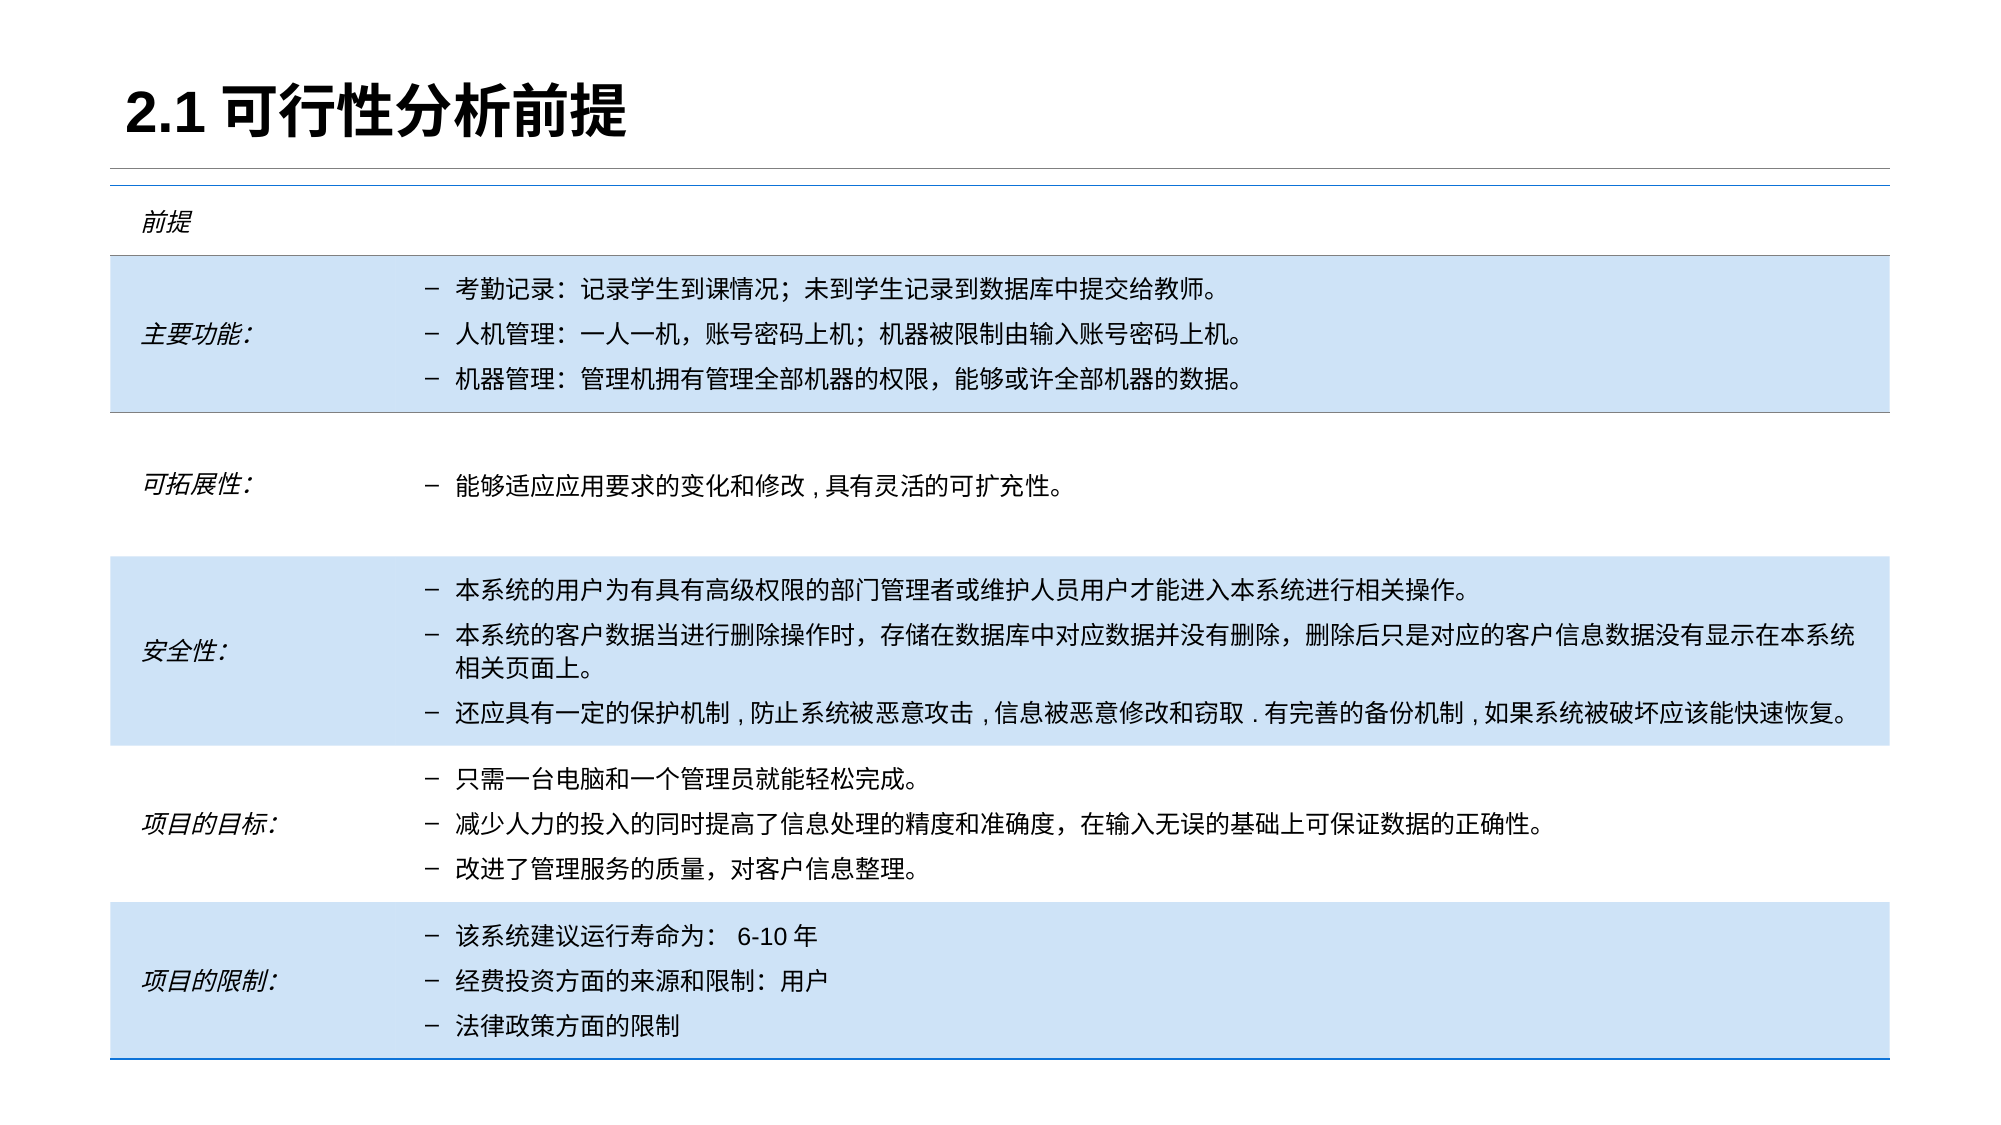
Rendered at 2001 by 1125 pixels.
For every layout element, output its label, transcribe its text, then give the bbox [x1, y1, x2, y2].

table_cell 主要功能： [110, 256, 395, 412]
table_cell 考勤记录：记录学生到课情况；未到学生记录到数据库中提交给教师。 人机管理：一人一机，账号密码上机；机器被限制由输入账号密码上机。 机器管理：管理机拥有管理全部机器的权限，能够或许全部机器的数据。 [395, 256, 1890, 412]
table_cell 能够适应应用要求的变化和修改,具有灵活的可扩充性。 [395, 413, 1890, 556]
table_cell 项目的目标： [110, 746, 395, 902]
table_cell 该系统建议运行寿命为：6-10年 经费投资方面的来源和限制：用户 法律政策方面的限制 [395, 902, 1890, 1058]
table_cell 安全性： [110, 556, 395, 746]
table_cell 本系统的用户为有具有高级权限的部门管理者或维护人员用户才能进入本系统进行相关操作。 本系统的客户数据当进行删除操作时，存储在数据库中对应数据并没有删除，删除后只是对应的客户信息数据没有显示在本系统相关页面上。 还应具有一定的保护机制,防止系统被恶意攻击,信息被恶意修改和窃取.有完善的备份机制,如果系统被破坏应该能快速恢复。 [395, 556, 1890, 746]
table_cell 可拓展性： [110, 413, 395, 556]
table_cell 项目的限制： [110, 902, 395, 1058]
title 2.1可行性分析前提 [109, 67, 1542, 153]
table_cell 只需一台电脑和一个管理员就能轻松完成。 减少人力的投入的同时提高了信息处理的精度和准确度，在输入无误的基础上可保证数据的正确性。 改进了管理服务的质量，对客户信息整理。 [395, 746, 1890, 902]
table_header 前提 [110, 186, 1890, 255]
